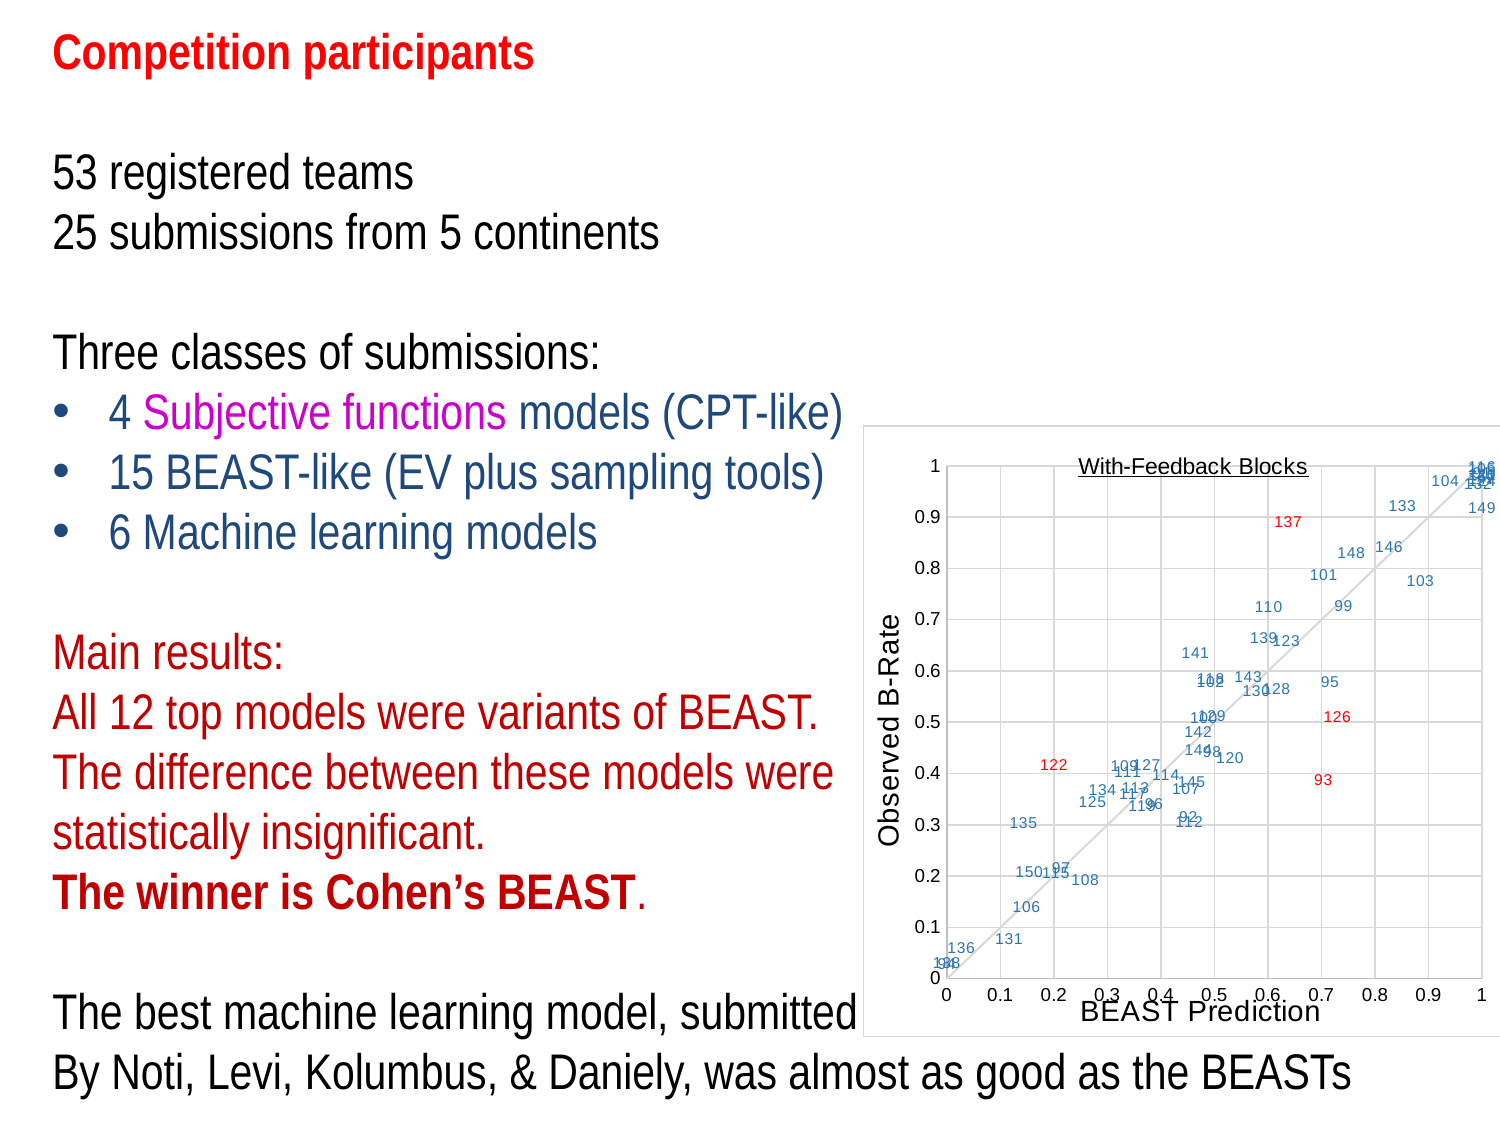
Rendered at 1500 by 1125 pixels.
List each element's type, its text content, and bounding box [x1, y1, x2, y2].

text_box Competition participants 53 registered teams 25 submissions from 5 continents Three classes of submissions: 4 Subjective functions models (CPT-like) 15 BEAST-like (EV plus sampling tools) 6 Machine learning models Main results: All 12 top models were variants of BEAST. The difference between these models were statistically insignificant. The winner is Cohen’s BEAST. The best machine learning model, submitted By Noti, Levi, Kolumbus, & Daniely, was almost as good as the BEASTs [37, 12, 1438, 1108]
chart [862, 424, 1500, 1038]
